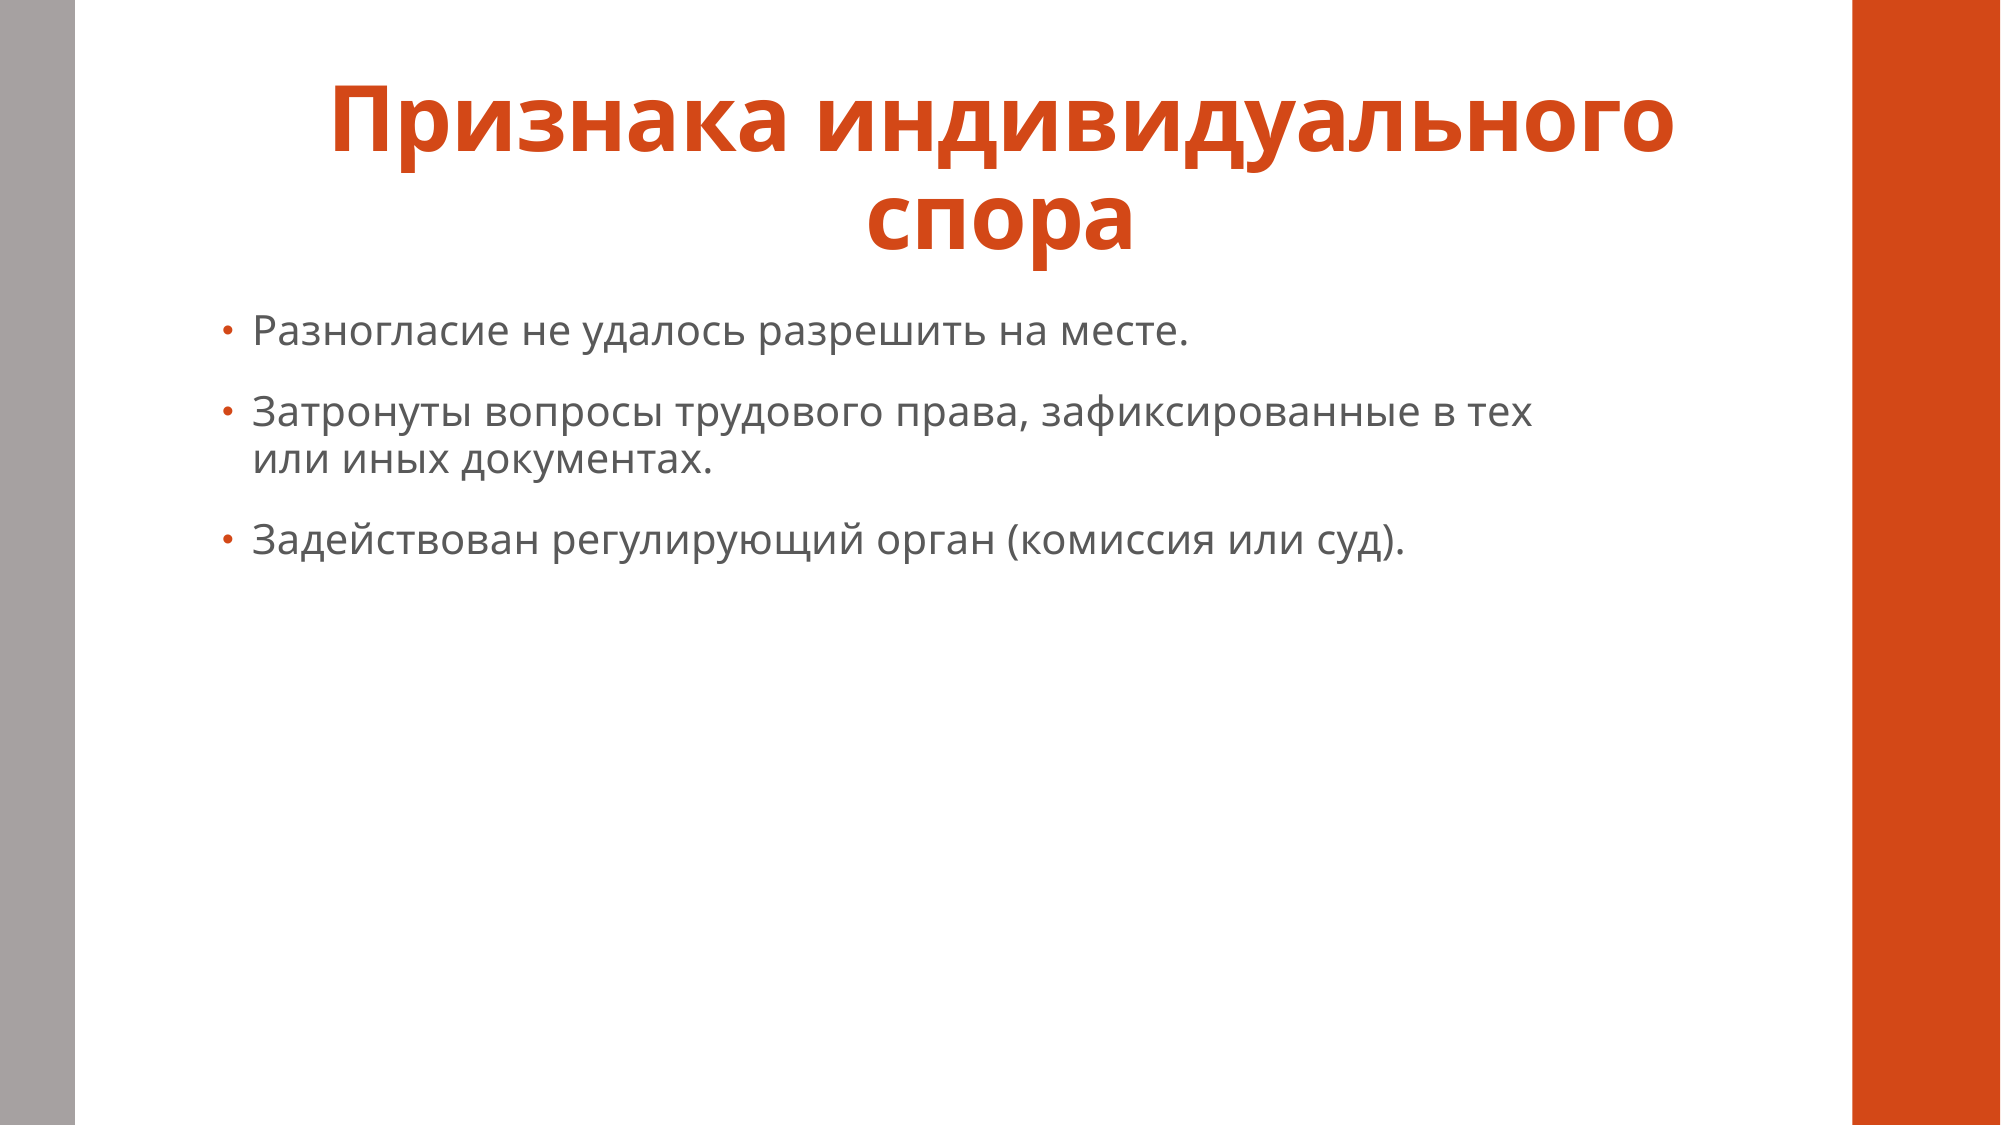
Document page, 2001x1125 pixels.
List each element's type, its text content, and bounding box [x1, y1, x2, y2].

title Признака индивидуального спора [206, 48, 1797, 278]
list Разногласие не удалось разрешить на месте. Затронуты вопросы трудового права, зафиксированные в тех или иных документах. Задействован регулирующий орган (комиссия или суд). [206, 299, 1617, 1014]
